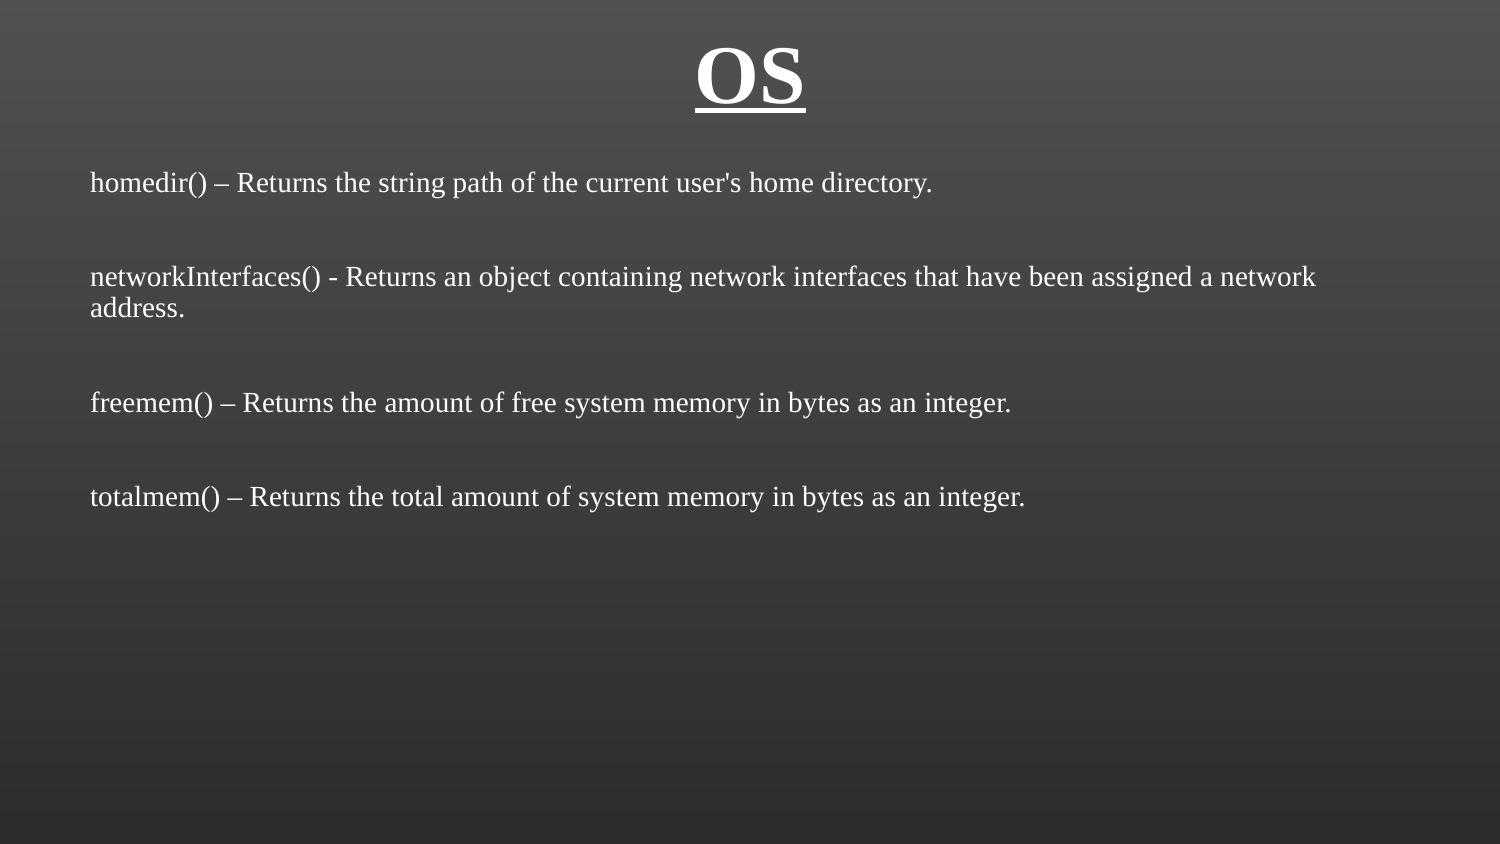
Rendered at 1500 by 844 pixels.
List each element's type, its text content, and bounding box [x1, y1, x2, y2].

title OS [75, 6, 1425, 147]
list homedir() – Returns the string path of the current user's home directory. networkInterfaces() - Returns an object containing network interfaces that have been assigned a network address. freemem() – Returns the amount of free system memory in bytes as an integer. totalmem() – Returns the total amount of system memory in bytes as an integer. [75, 159, 1425, 785]
